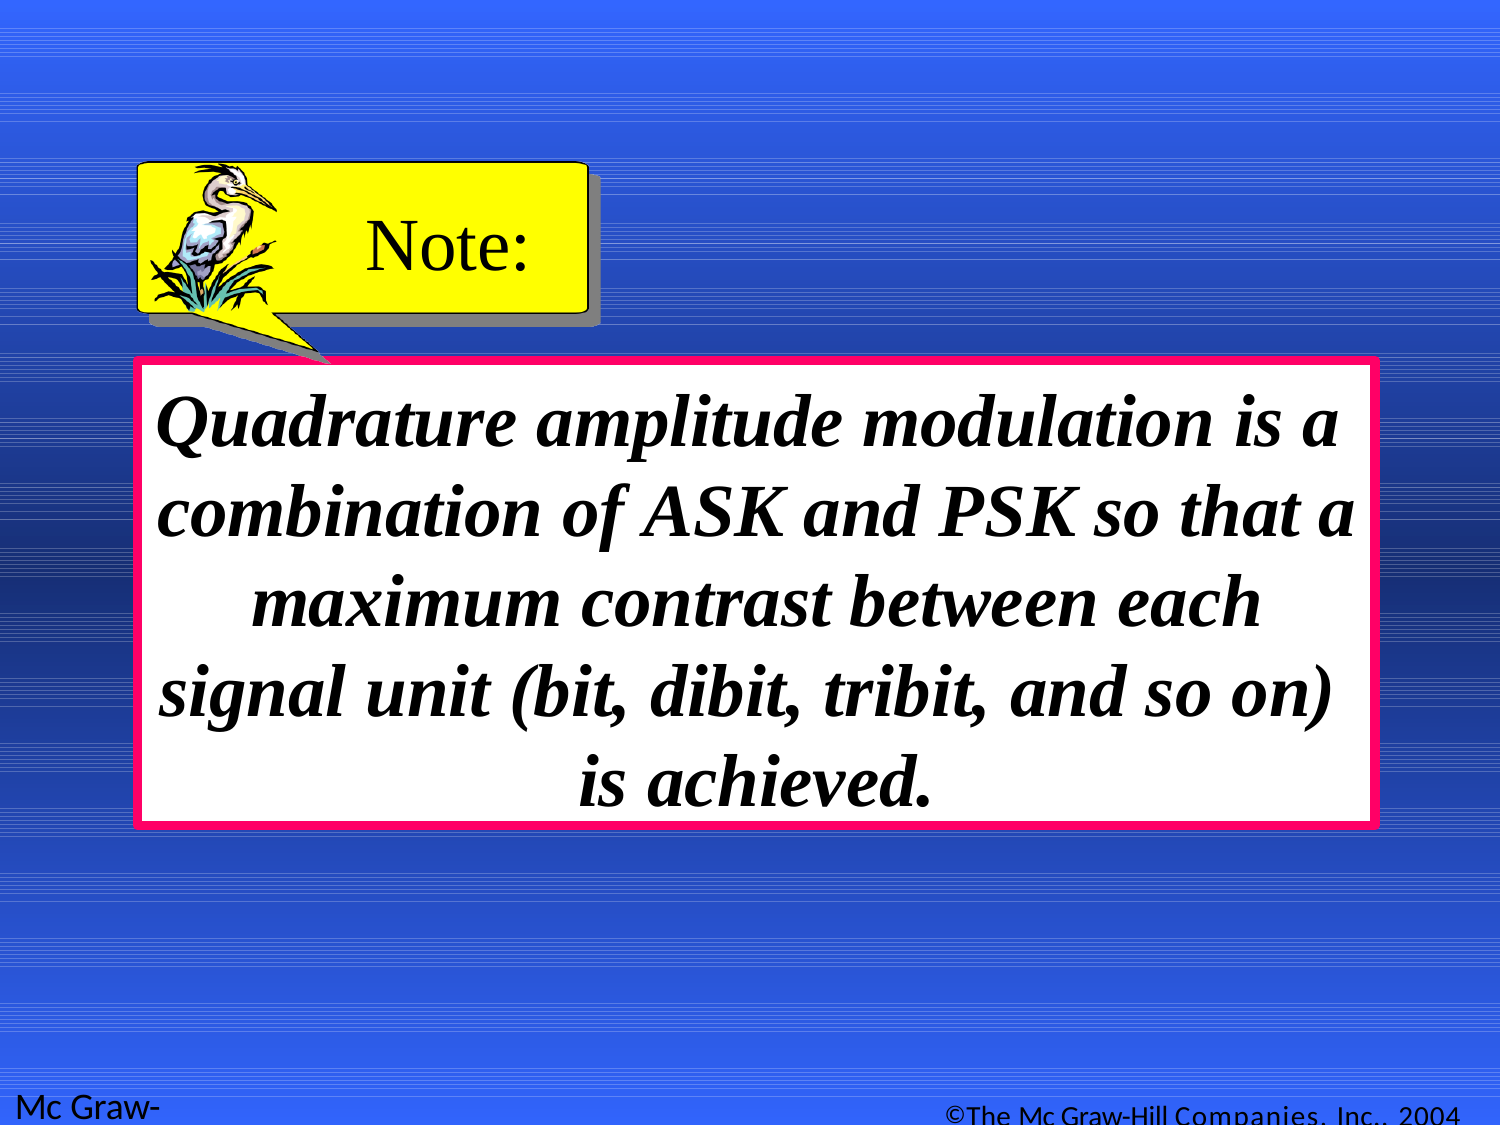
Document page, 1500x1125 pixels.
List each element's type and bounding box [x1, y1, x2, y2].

footer [12, 1081, 177, 1125]
text_box [0, 0, 1500, 1125]
slide_number [942, 1078, 1486, 1125]
